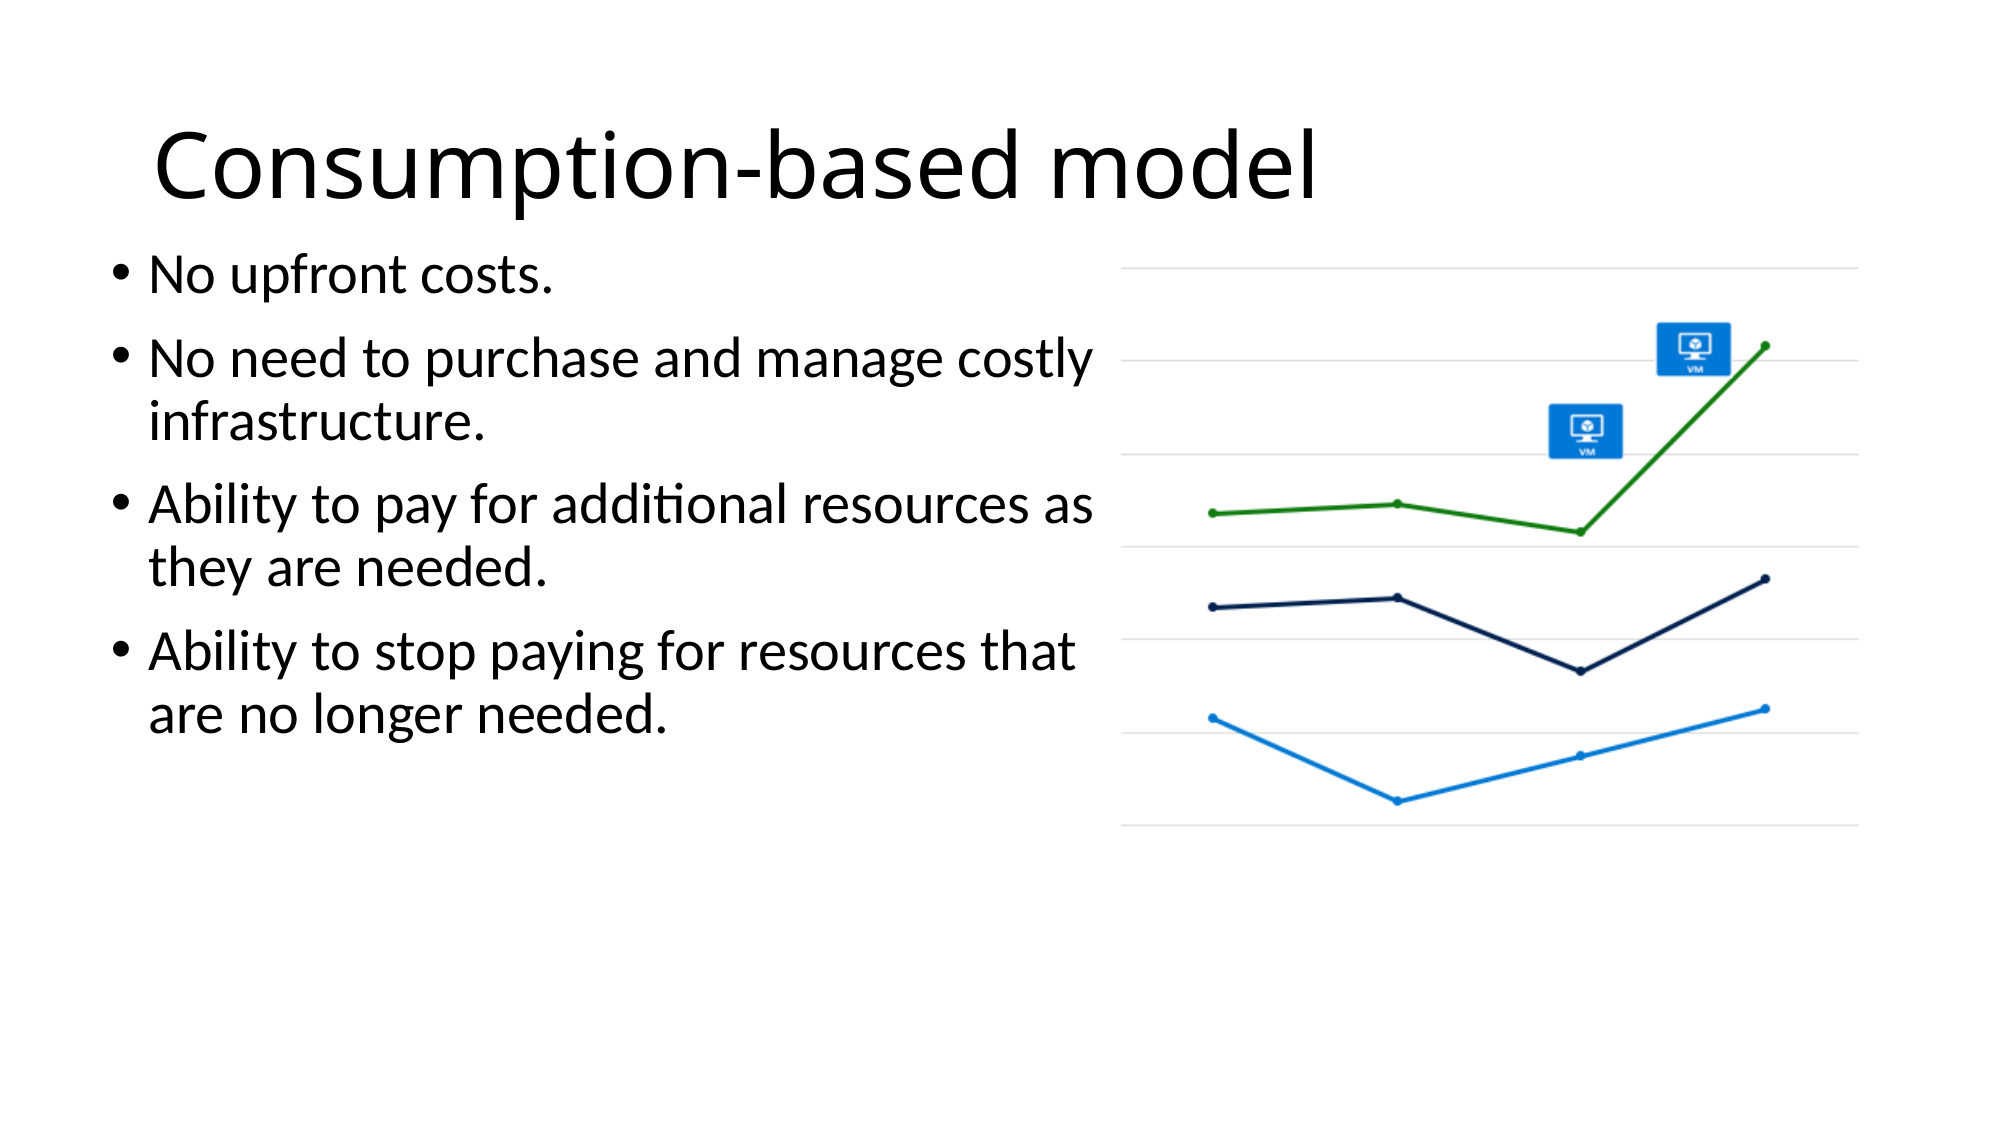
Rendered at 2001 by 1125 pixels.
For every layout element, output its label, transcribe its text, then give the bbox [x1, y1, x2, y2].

title Consumption-based model [137, 59, 1863, 249]
list No upfront costs. No need to purchase and manage costly infrastructure. Ability to pay for additional resources as they are needed. Ability to stop paying for resources that are no longer needed. [95, 235, 1117, 773]
picture [1116, 249, 1870, 843]
